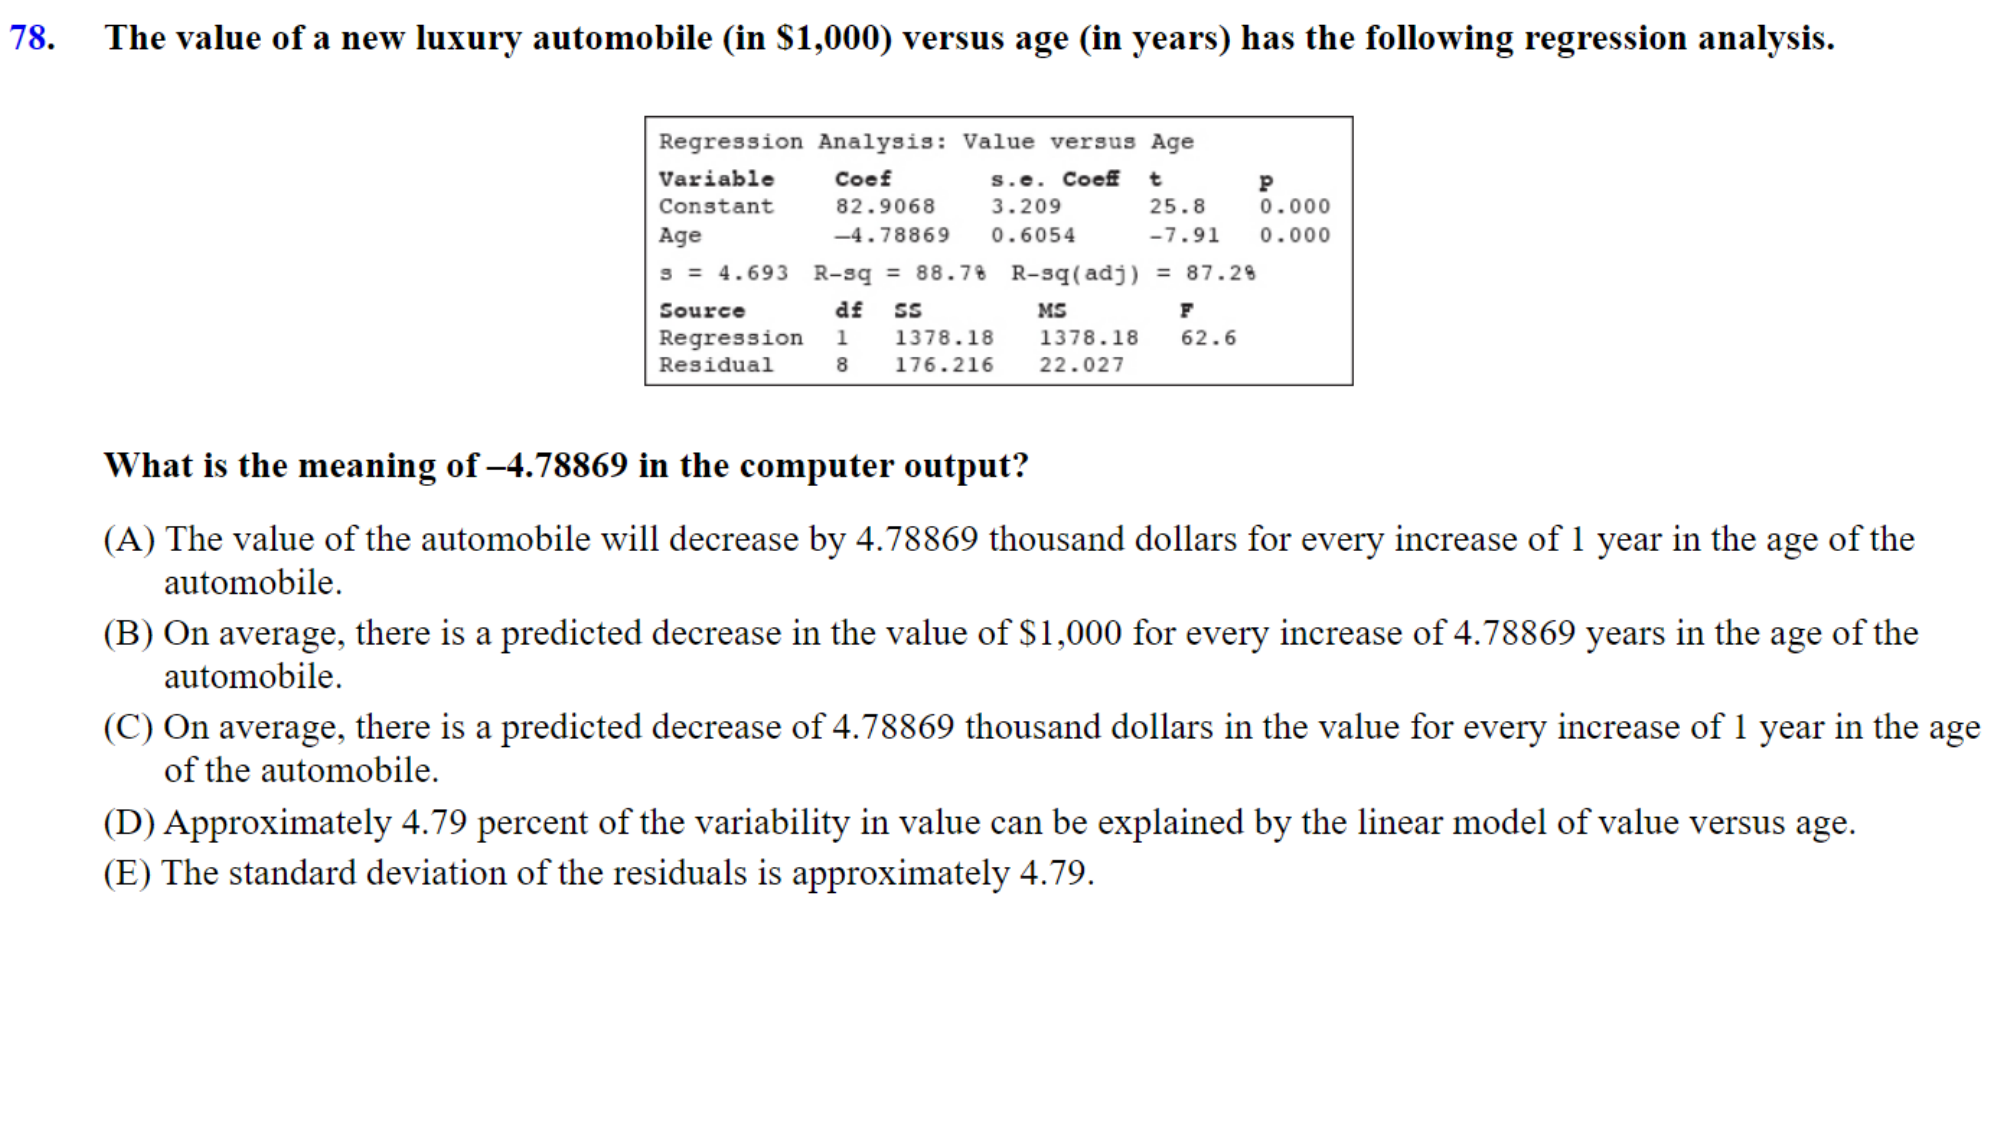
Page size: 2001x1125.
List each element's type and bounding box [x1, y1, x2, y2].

picture [0, 0, 2000, 905]
